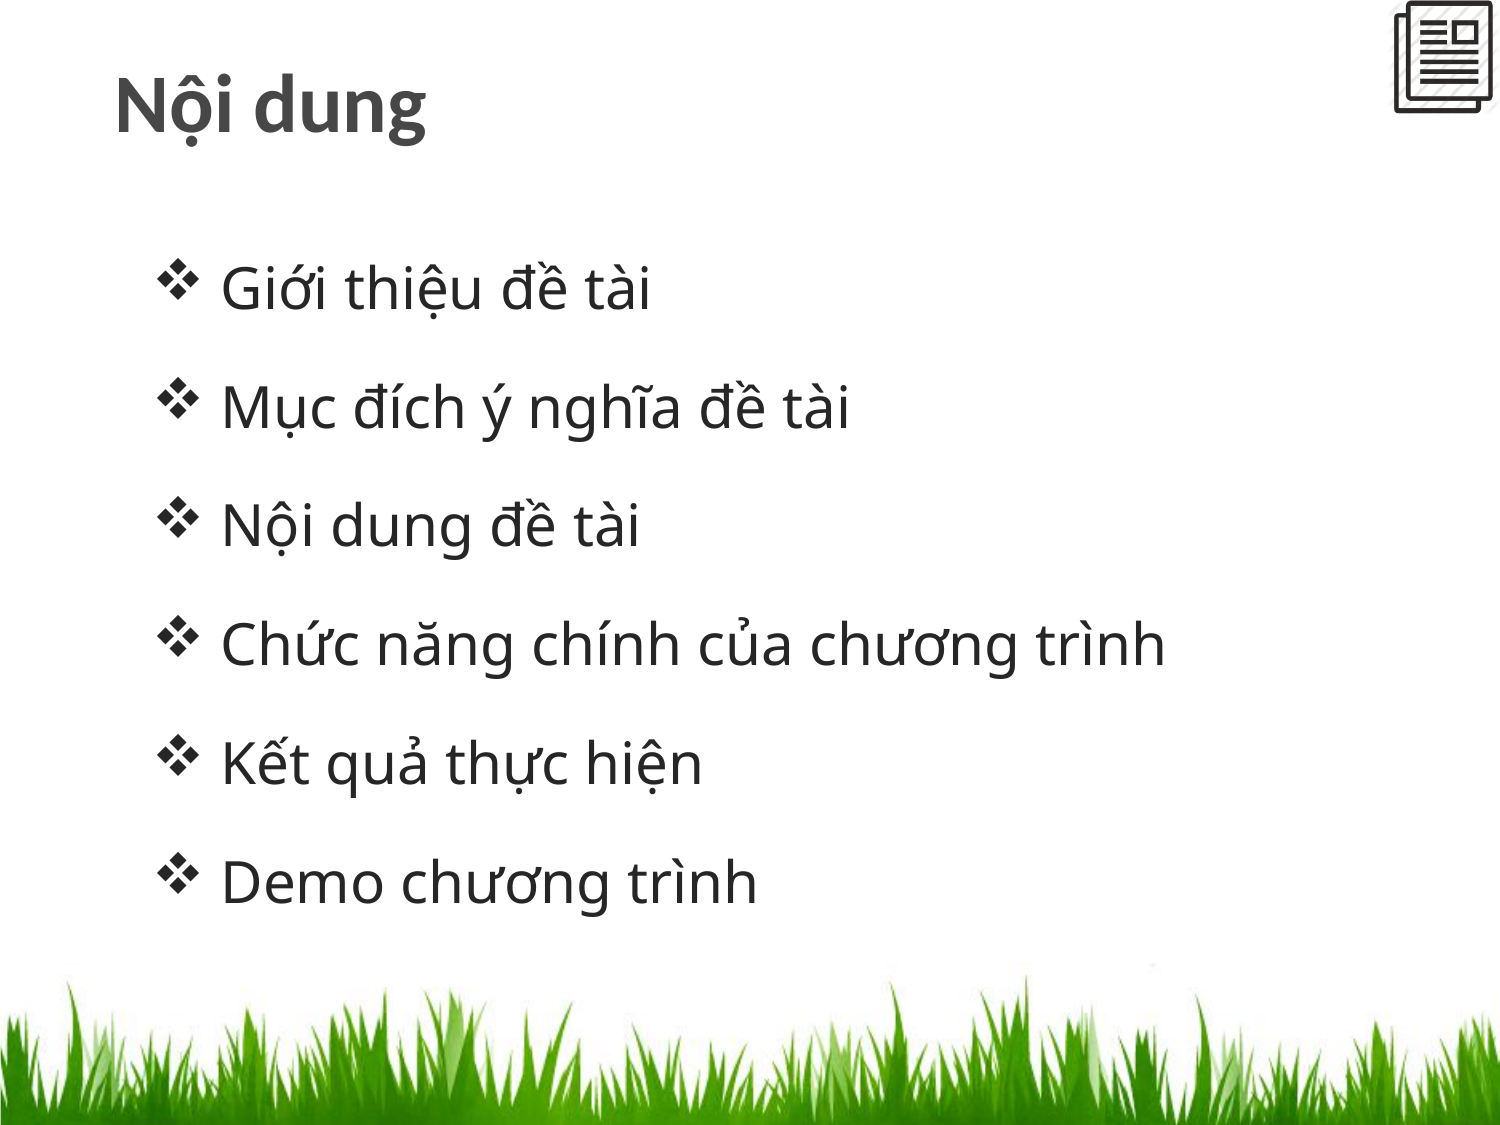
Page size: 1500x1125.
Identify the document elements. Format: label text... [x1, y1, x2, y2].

text_box Nội dung [99, 62, 1400, 179]
picture [1386, 0, 1500, 114]
text_box Giới thiệu đề tài Mục đích ý nghĩa đề tài Nội dung đề tài Chức năng chính của chương trình Kết quả thực hiện Demo chương trình [137, 199, 1350, 1013]
picture [0, 962, 1500, 1125]
